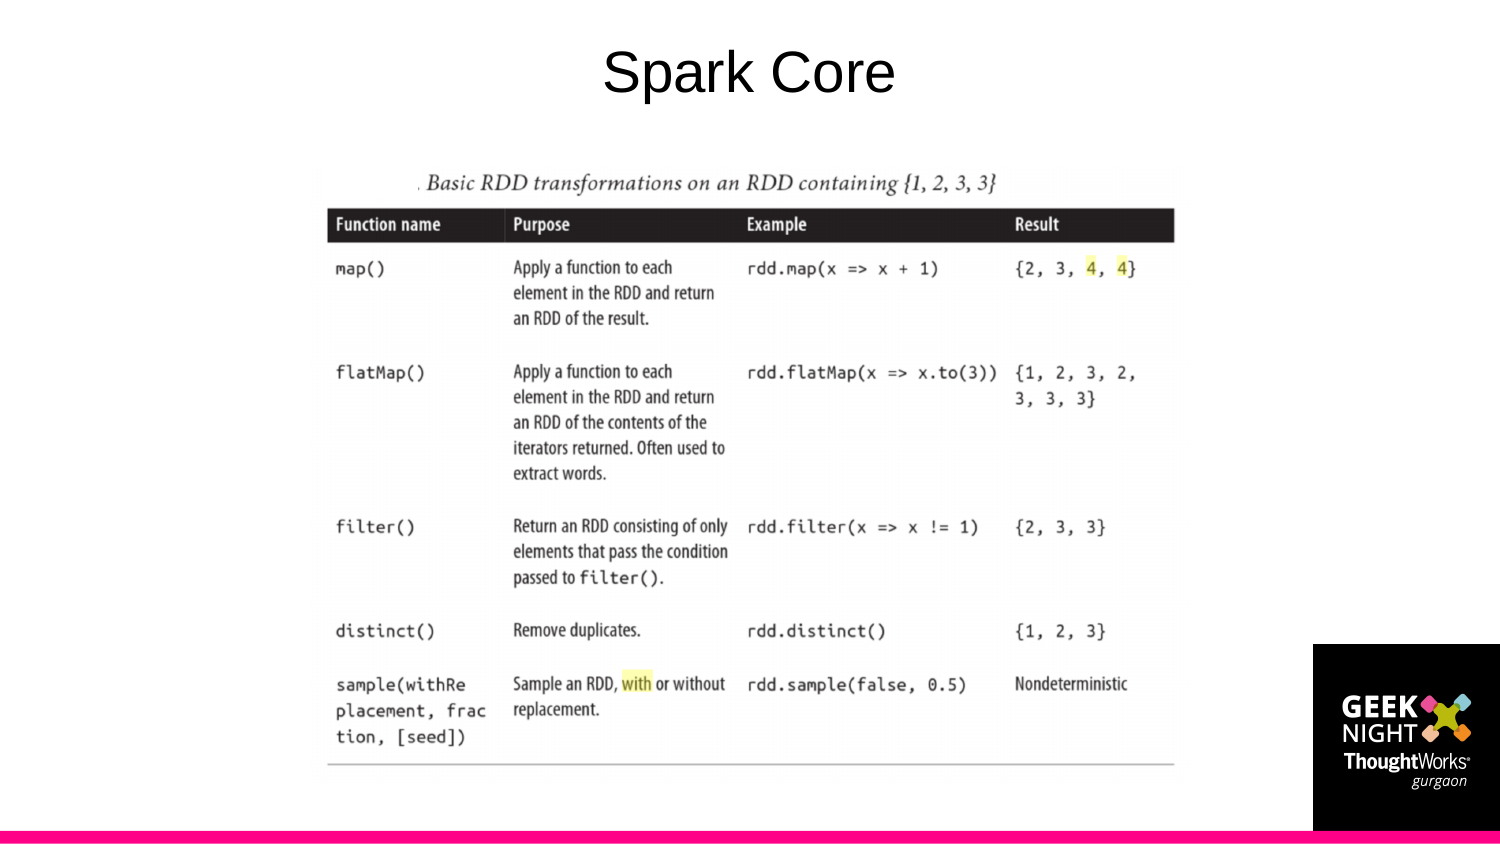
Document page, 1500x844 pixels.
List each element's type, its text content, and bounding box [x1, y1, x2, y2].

text_box [0, 830, 1500, 844]
picture [308, 166, 1192, 783]
subtitle Spark Core [51, 3, 1449, 134]
picture [1313, 644, 1500, 832]
